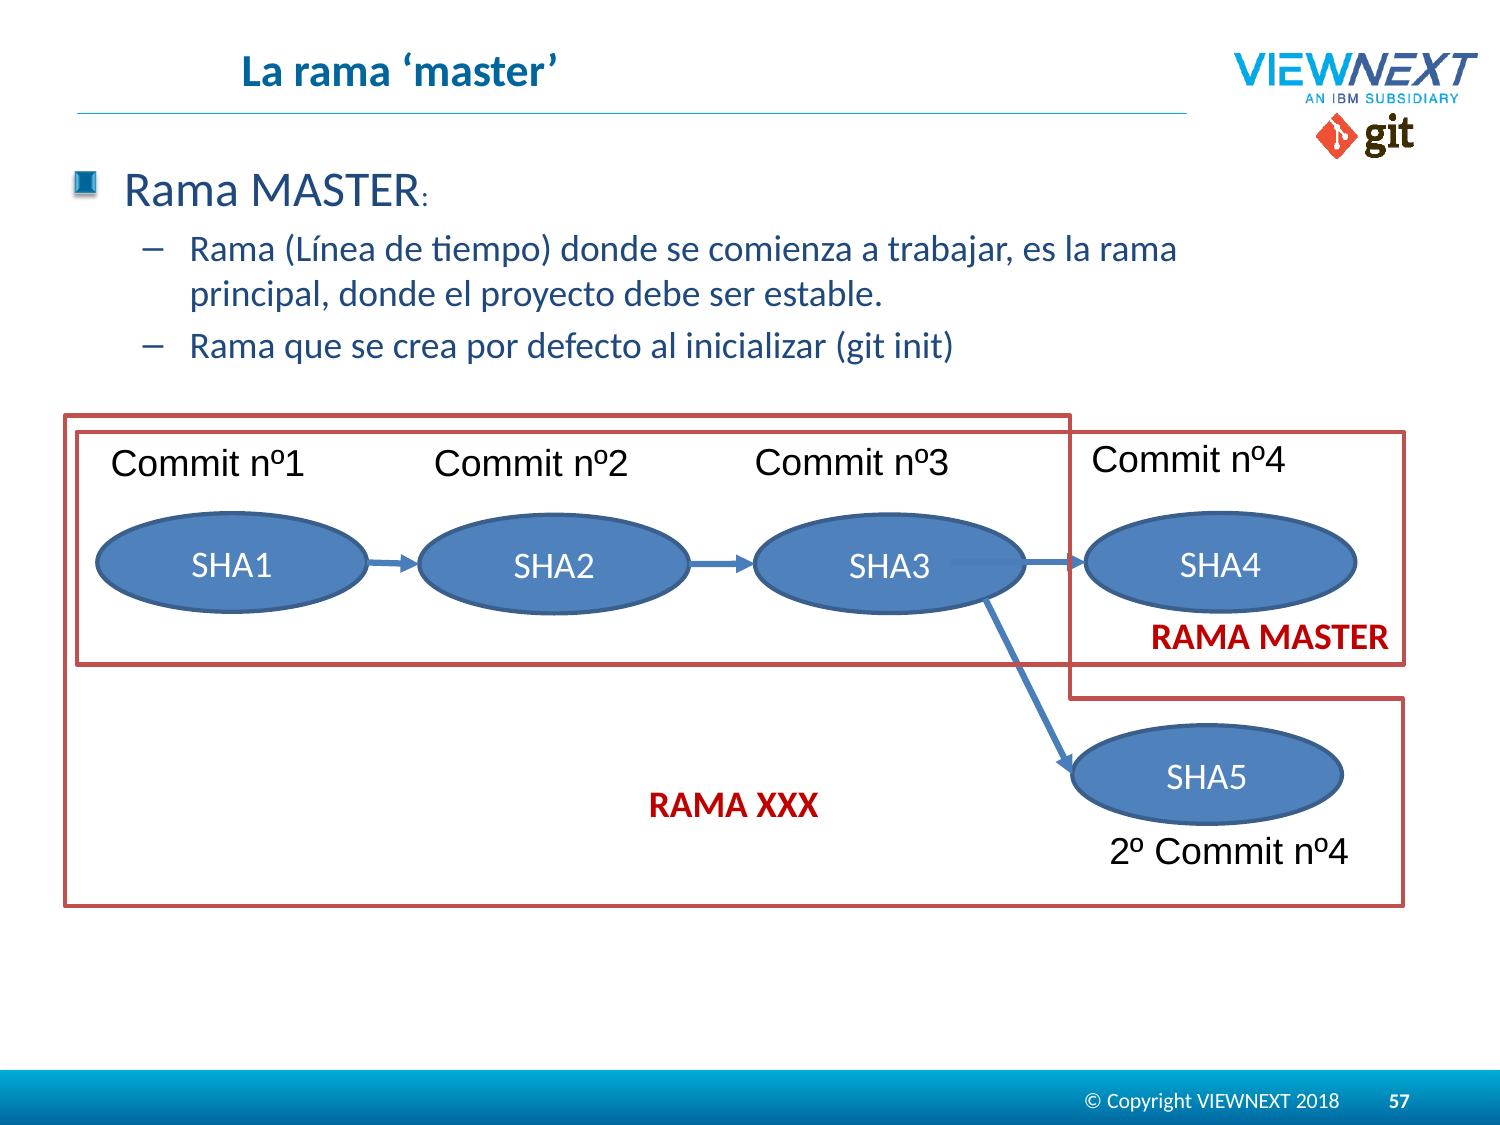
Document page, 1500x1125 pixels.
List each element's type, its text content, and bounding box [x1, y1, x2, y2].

picture [67, 168, 103, 204]
picture [1234, 41, 1478, 159]
text_box RAMA XXX [63, 413, 1405, 908]
title La rama ‘master’ [76, 30, 1255, 106]
text_box RAMA MASTER [75, 430, 1406, 667]
text_box Rama MASTER: Rama (Línea de tiempo) donde se comienza a trabajar, es la rama principal, donde el proyecto debe ser estable. Rama que se crea por defecto al inicializar (git init) [53, 149, 1247, 416]
text_box 2º Commit nº4 [1405, 819, 1412, 880]
slide_number 57 [1074, 1070, 1425, 1125]
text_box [984, 598, 1073, 775]
